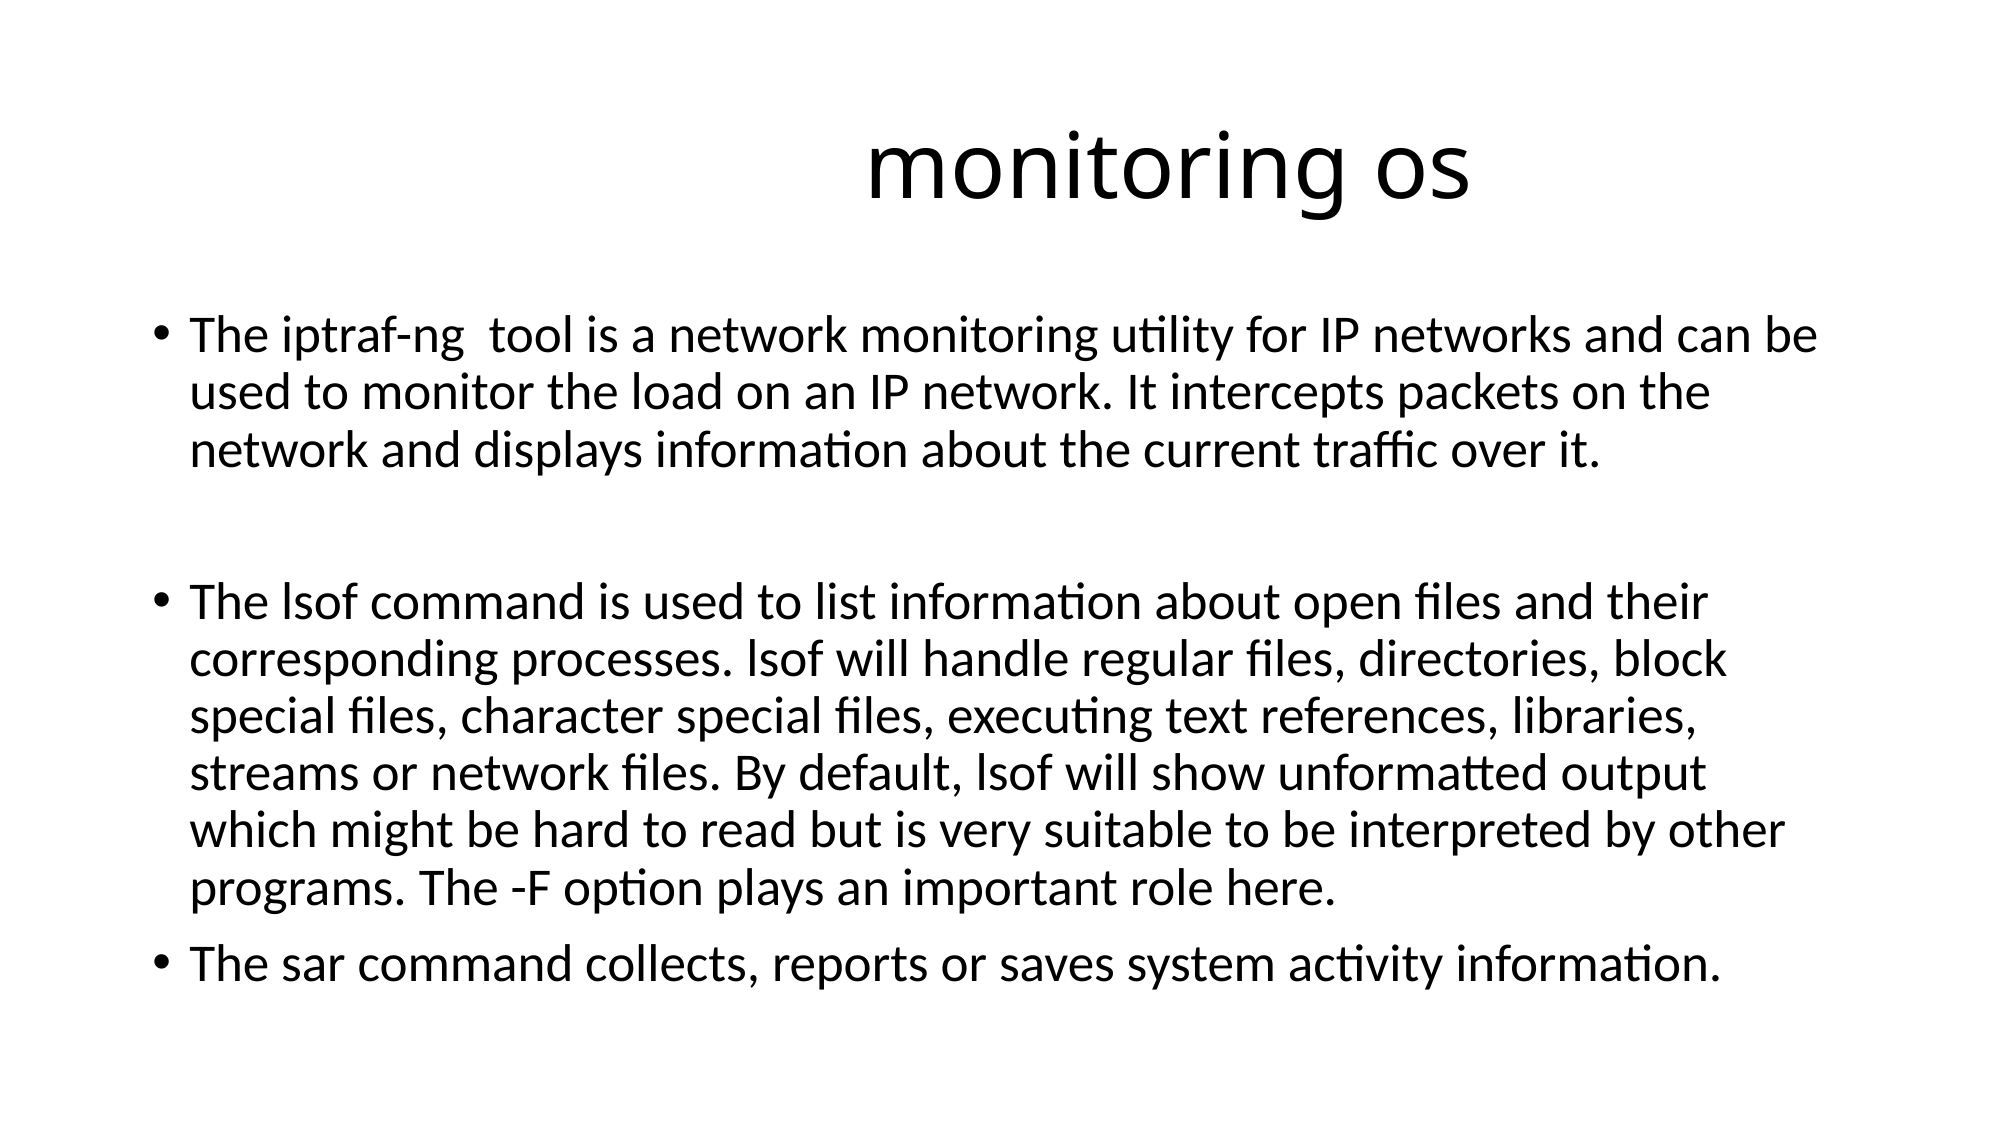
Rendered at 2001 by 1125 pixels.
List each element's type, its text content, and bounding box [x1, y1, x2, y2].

list The iptraf-ng tool is a network monitoring utility for IP networks and can be used to monitor the load on an IP network. It intercepts packets on the network and displays information about the current traffic over it. The lsof command is used to list information about open files and their corresponding processes. lsof will handle regular files, directories, block special files, character special files, executing text references, libraries, streams or network files. By default, lsof will show unformatted output which might be hard to read but is very suitable to be interpreted by other programs. The -F option plays an important role here. The sar command collects, reports or saves system activity information. [137, 299, 1863, 1014]
title monitoring os [137, 59, 1863, 278]
